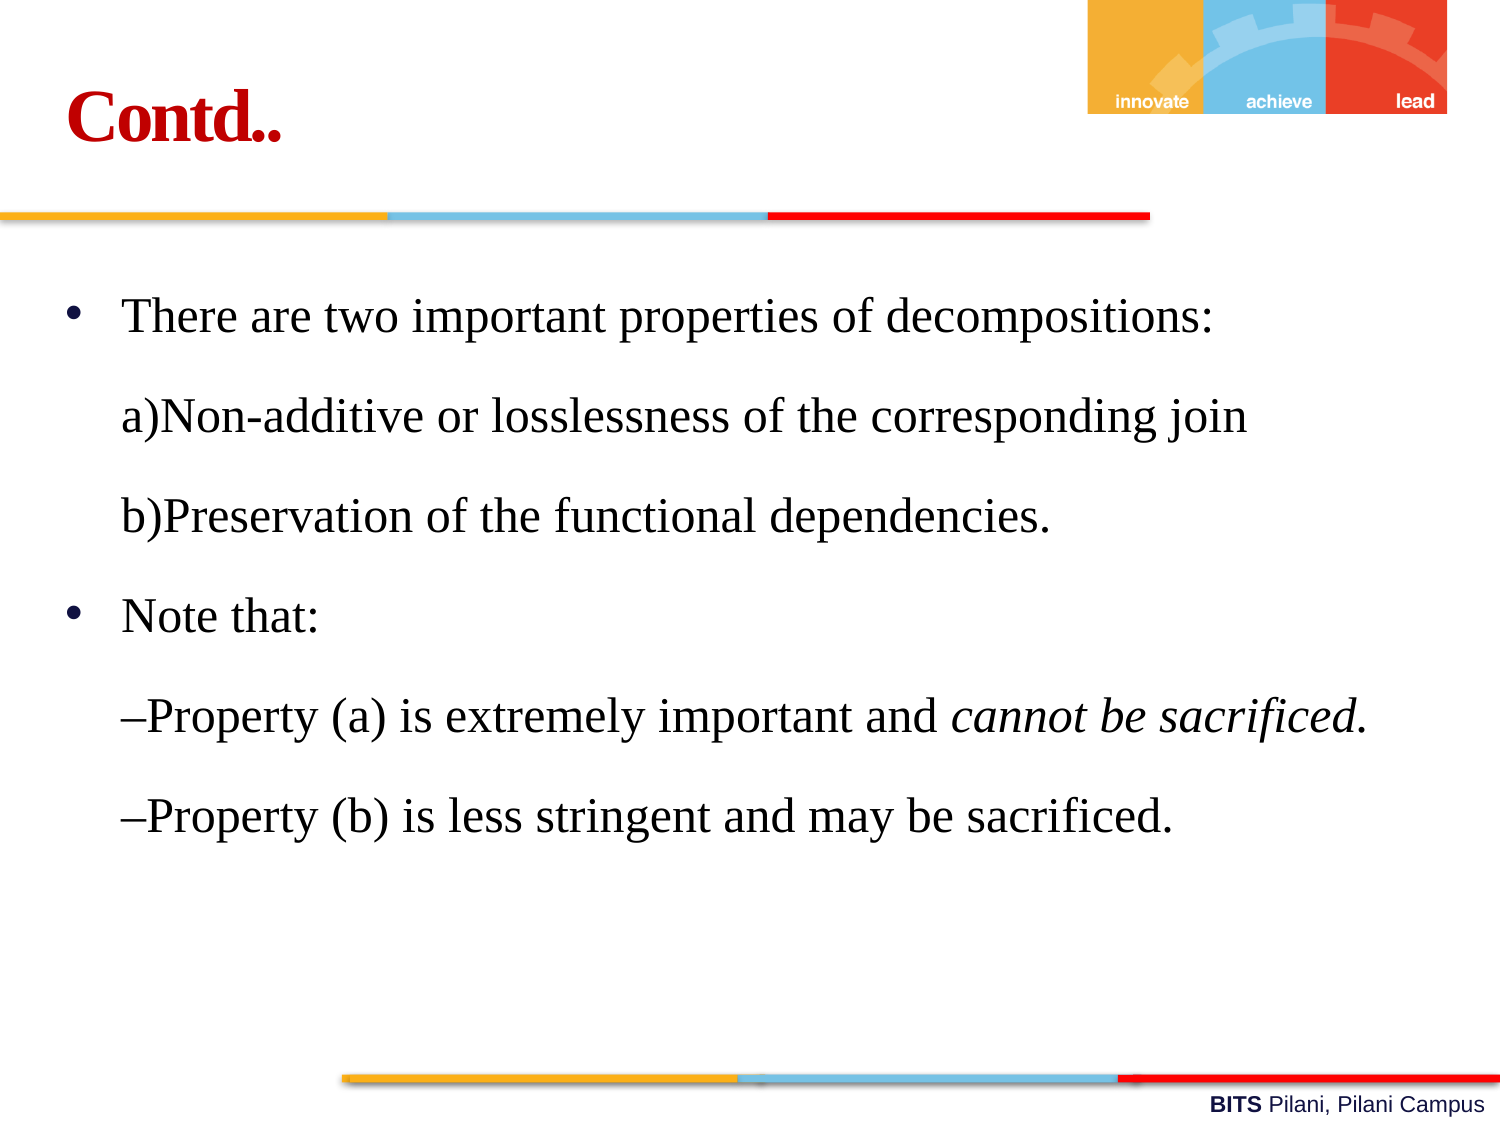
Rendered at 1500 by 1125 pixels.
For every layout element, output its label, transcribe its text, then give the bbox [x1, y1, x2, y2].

list Contd.. [50, 24, 1088, 213]
list There are two important properties of decompositions: a)Non-additive or losslessness of the corresponding join b)Preservation of the functional dependencies. Note that: –Property (a) is extremely important and cannot be sacrificed. –Property (b) is less stringent and may be sacrificed. [50, 245, 1400, 988]
picture [1087, 0, 1448, 114]
